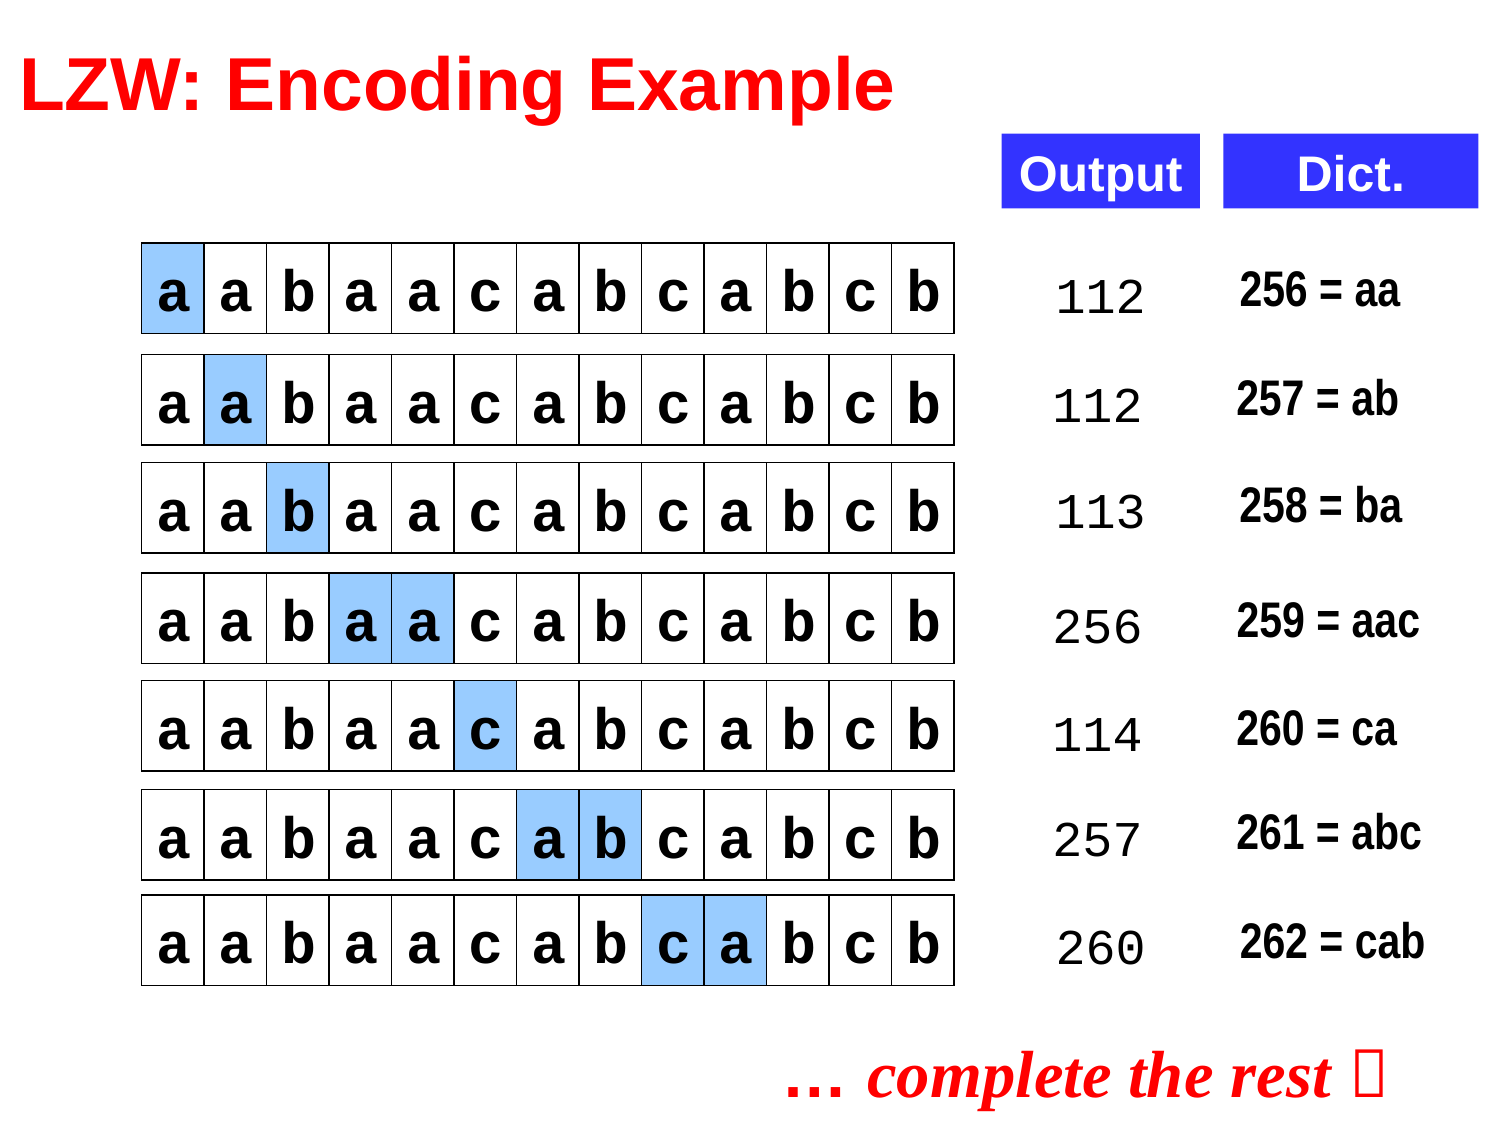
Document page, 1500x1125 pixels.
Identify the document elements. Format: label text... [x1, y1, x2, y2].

text_box b [579, 573, 641, 664]
text_box c [641, 789, 704, 880]
text_box 256 = aa [1224, 249, 1416, 325]
text_box a [204, 789, 266, 880]
text_box a [391, 680, 454, 772]
text_box a [391, 573, 454, 664]
text_box b [266, 354, 329, 446]
text_box c [641, 243, 704, 334]
text_box a [141, 895, 204, 986]
text_box a [391, 354, 454, 446]
text_box 262 = cab [1224, 900, 1441, 976]
text_box c [829, 789, 891, 880]
text_box a [141, 680, 204, 772]
text_box b [891, 895, 955, 986]
text_box b [891, 462, 955, 554]
text_box b [766, 789, 829, 880]
text_box b [891, 680, 955, 772]
text_box b [579, 354, 641, 446]
text_box b [766, 573, 829, 664]
text_box a [141, 243, 204, 334]
text_box a [516, 462, 579, 554]
text_box c [829, 354, 891, 446]
text_box a [391, 789, 454, 880]
text_box a [329, 462, 391, 554]
text_box b [266, 243, 329, 334]
text_box c [454, 354, 516, 446]
text_box a [391, 462, 454, 554]
text_box a [516, 573, 579, 664]
text_box a [204, 243, 266, 334]
text_box 260 = ca [1221, 687, 1413, 763]
text_box c [829, 243, 891, 334]
text_box c [641, 895, 704, 986]
text_box a [704, 680, 766, 772]
text_box a [704, 354, 766, 446]
text_box c [454, 789, 516, 880]
text_box a [516, 243, 579, 334]
text_box c [454, 680, 516, 772]
text_box a [204, 354, 266, 446]
text_box b [266, 680, 329, 772]
text_box b [266, 789, 329, 880]
text_box b [266, 895, 329, 986]
text_box a [204, 895, 266, 986]
text_box a [329, 354, 391, 446]
text_box a [329, 243, 391, 334]
text_box b [266, 573, 329, 664]
text_box b [766, 243, 829, 334]
text_box b [579, 462, 641, 554]
text_box c [829, 895, 891, 986]
text_box b [266, 462, 329, 554]
text_box a [329, 680, 391, 772]
text_box a [391, 895, 454, 986]
text_box a [516, 895, 579, 986]
text_box 113 [1001, 471, 1200, 547]
text_box a [204, 462, 266, 554]
text_box b [579, 243, 641, 334]
text_box 112 [1001, 255, 1200, 331]
text_box a [516, 680, 579, 772]
text_box a [141, 462, 204, 554]
text_box b [579, 789, 641, 880]
text_box 256 [998, 586, 1197, 661]
text_box 258 = ba [1224, 464, 1418, 540]
text_box b [891, 573, 955, 664]
text_box c [454, 243, 516, 334]
text_box b [891, 789, 955, 880]
text_box … complete the rest  [766, 1020, 1500, 1122]
text_box 114 [998, 694, 1197, 770]
text_box a [329, 789, 391, 880]
text_box a [204, 573, 266, 664]
text_box a [704, 573, 766, 664]
text_box b [579, 680, 641, 772]
text_box c [641, 573, 704, 664]
text_box Dict. [1223, 133, 1479, 209]
text_box 261 = abc [1221, 792, 1438, 868]
text_box c [829, 573, 891, 664]
text_box a [704, 462, 766, 554]
text_box a [516, 354, 579, 446]
text_box c [641, 680, 704, 772]
text_box b [766, 354, 829, 446]
text_box b [766, 895, 829, 986]
text_box Output [1001, 133, 1200, 209]
text_box b [766, 680, 829, 772]
text_box a [329, 573, 391, 664]
text_box b [891, 243, 955, 334]
text_box b [579, 895, 641, 986]
title LZW: Encoding Example [4, 0, 942, 161]
text_box 257 [998, 798, 1197, 874]
text_box 259 = aac [1221, 579, 1436, 655]
text_box a [141, 573, 204, 664]
text_box b [766, 462, 829, 554]
text_box a [329, 895, 391, 986]
text_box c [641, 354, 704, 446]
text_box c [829, 680, 891, 772]
text_box c [829, 462, 891, 554]
text_box a [704, 789, 766, 880]
text_box c [454, 895, 516, 986]
text_box b [891, 354, 955, 446]
text_box a [704, 243, 766, 334]
text_box a [204, 680, 266, 772]
text_box a [141, 789, 204, 880]
text_box a [704, 895, 766, 986]
text_box 260 [1001, 907, 1200, 982]
text_box c [641, 462, 704, 554]
text_box c [454, 573, 516, 664]
text_box c [454, 462, 516, 554]
text_box 257 = ab [1221, 358, 1415, 434]
text_box a [141, 354, 204, 446]
text_box 112 [998, 364, 1197, 440]
text_box a [391, 243, 454, 334]
text_box a [516, 789, 579, 880]
